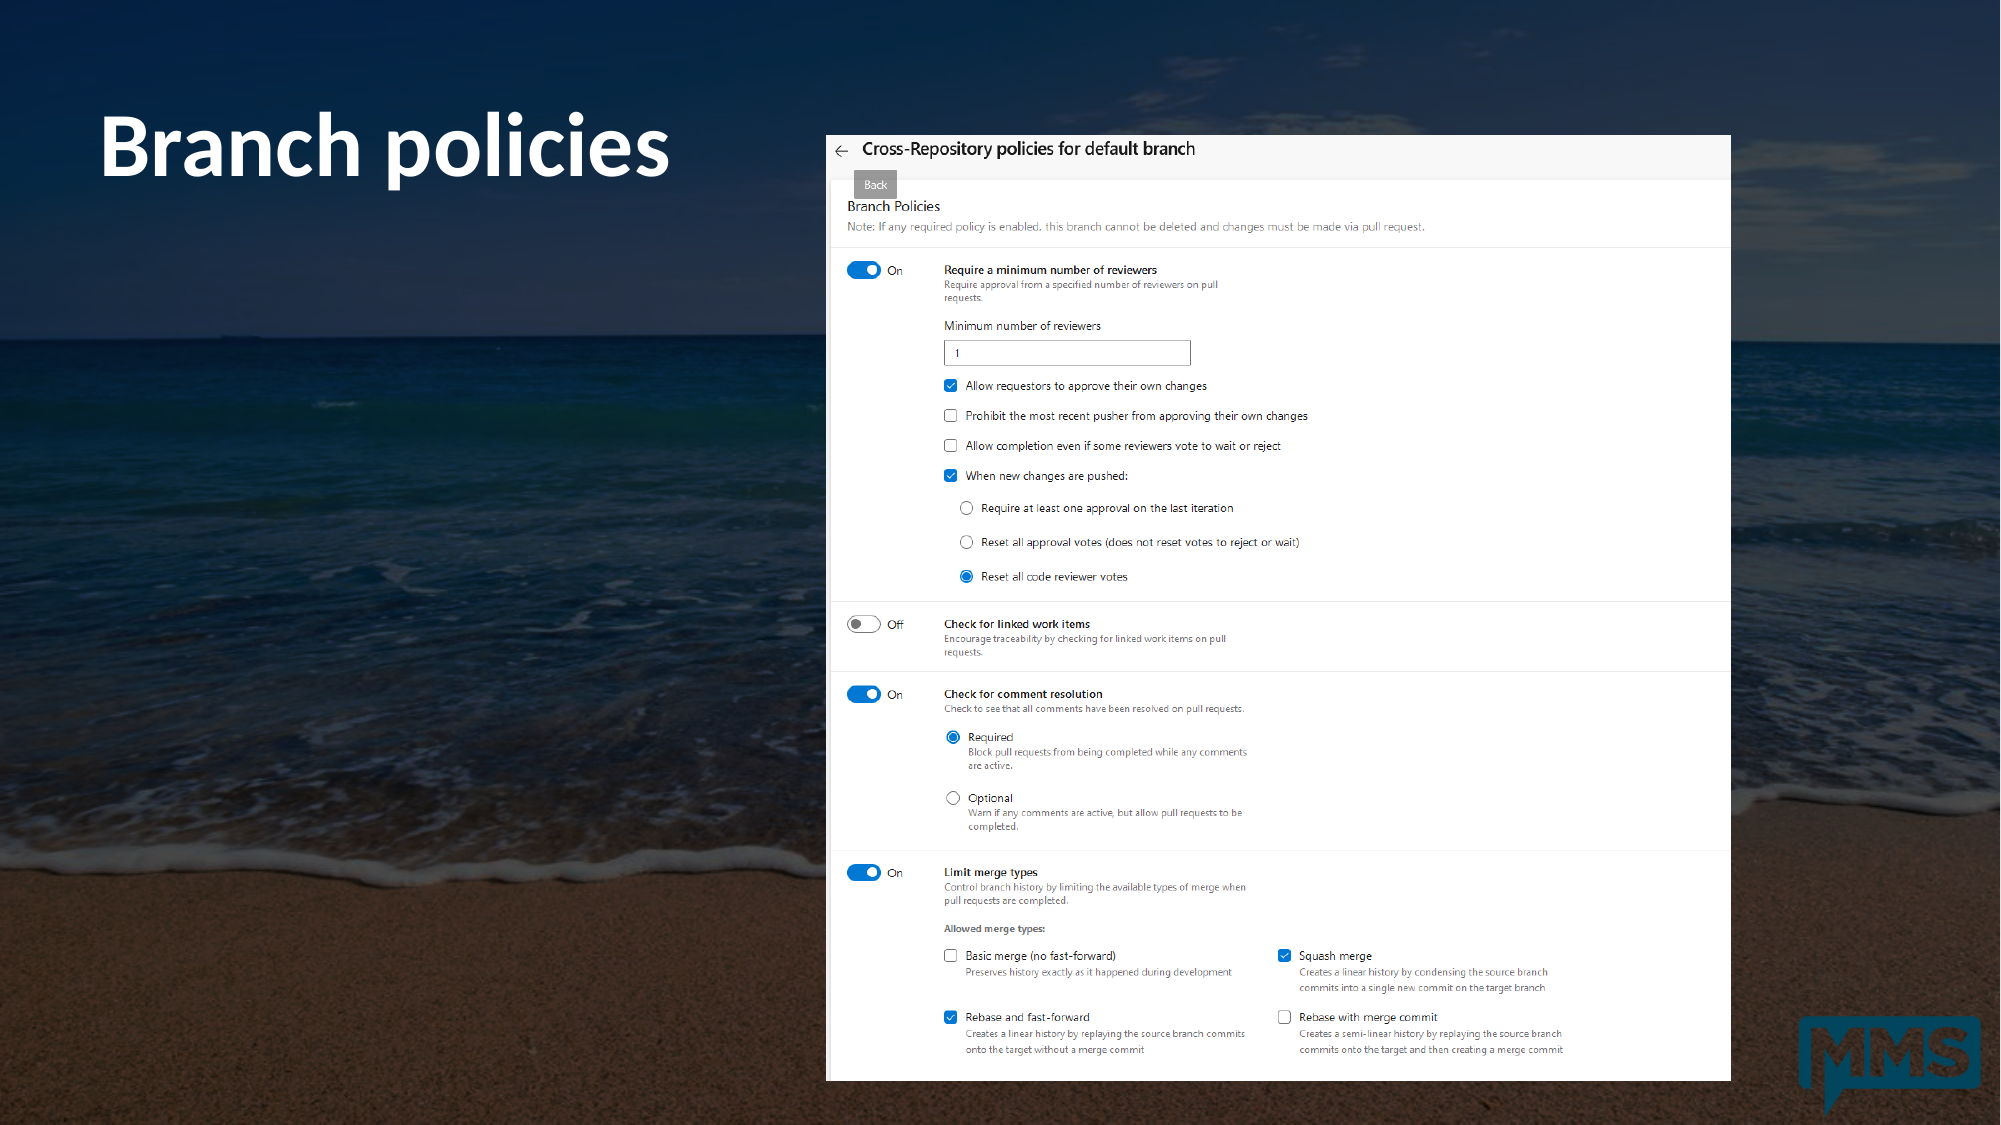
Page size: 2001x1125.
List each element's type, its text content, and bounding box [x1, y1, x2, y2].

picture [0, 0, 2001, 1125]
text_box Branch policies [84, 90, 1916, 217]
